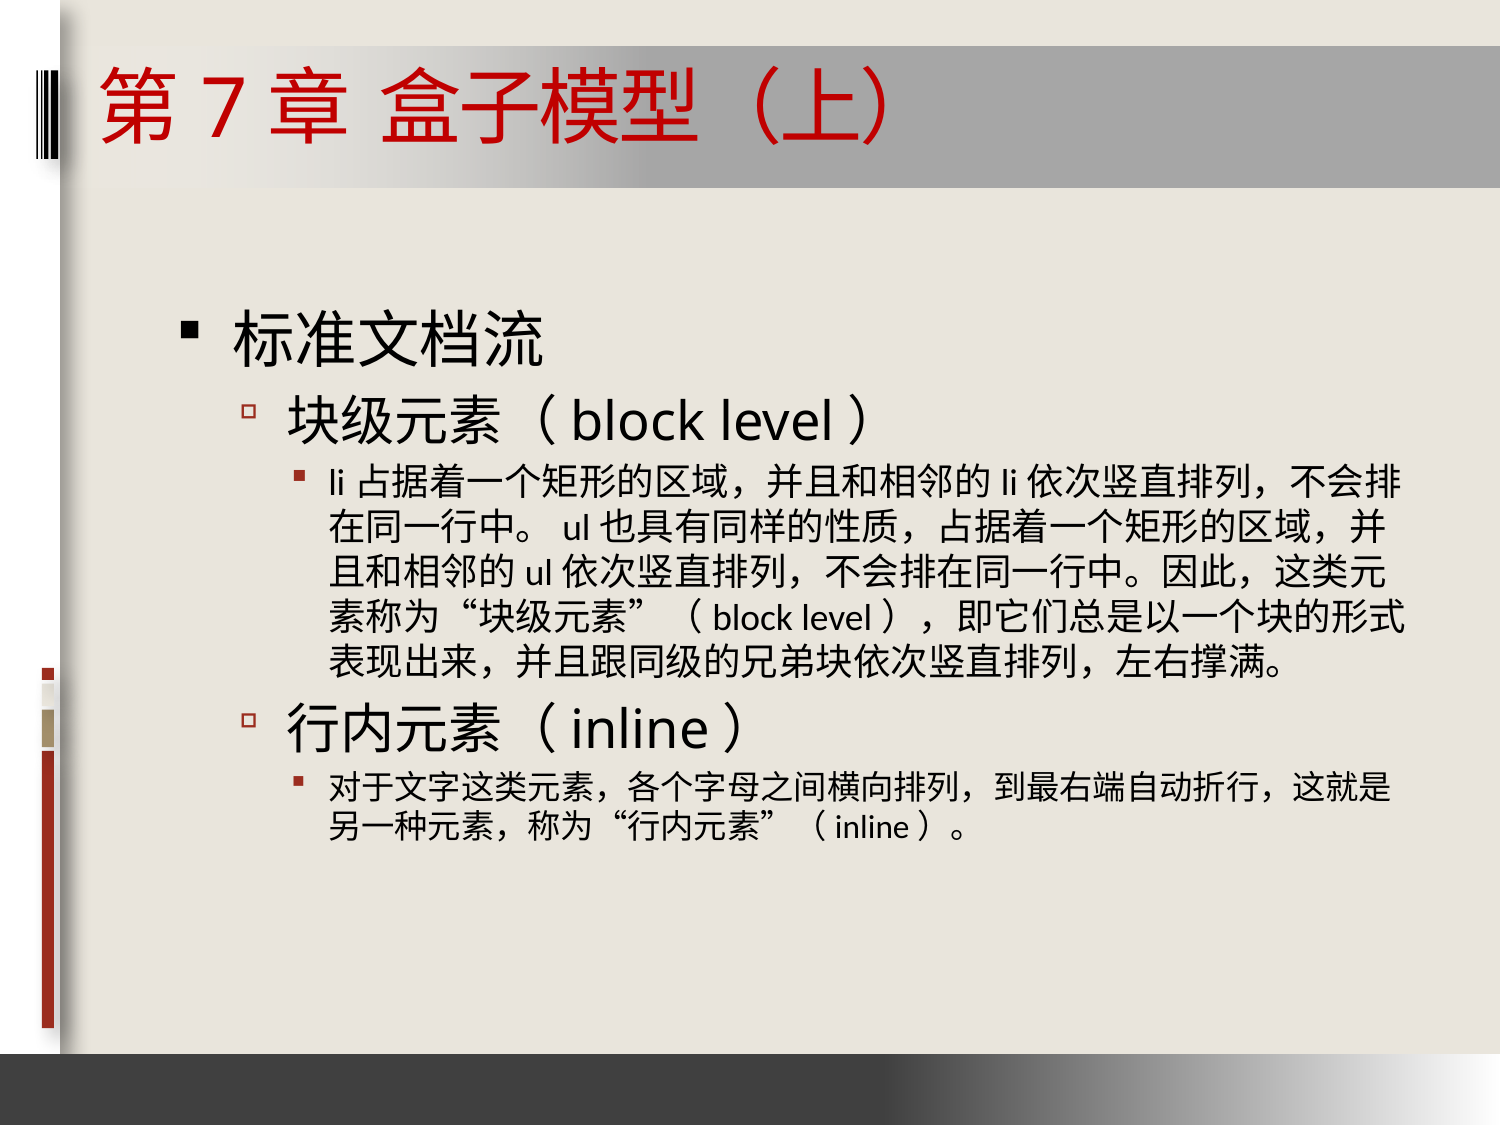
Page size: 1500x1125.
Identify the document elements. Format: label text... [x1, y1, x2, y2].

title 第7章 盒子模型（上） [82, 46, 1357, 163]
list 标准文档流 块级元素（block level） li占据着一个矩形的区域，并且和相邻的li依次竖直排列，不会排在同一行中。ul也具有同样的性质，占据着一个矩形的区域，并且和相邻的ul依次竖直排列，不会排在同一行中。因此，这类元素称为“块级元素”（block level），即它们总是以一个块的形式表现出来，并且跟同级的兄弟块依次竖直排列，左右撑满。 行内元素（inline） 对于文字这类元素，各个字母之间横向排列，到最右端自动折行，这就是另一种元素，称为“行内元素”（inline）。 [150, 292, 1425, 1043]
